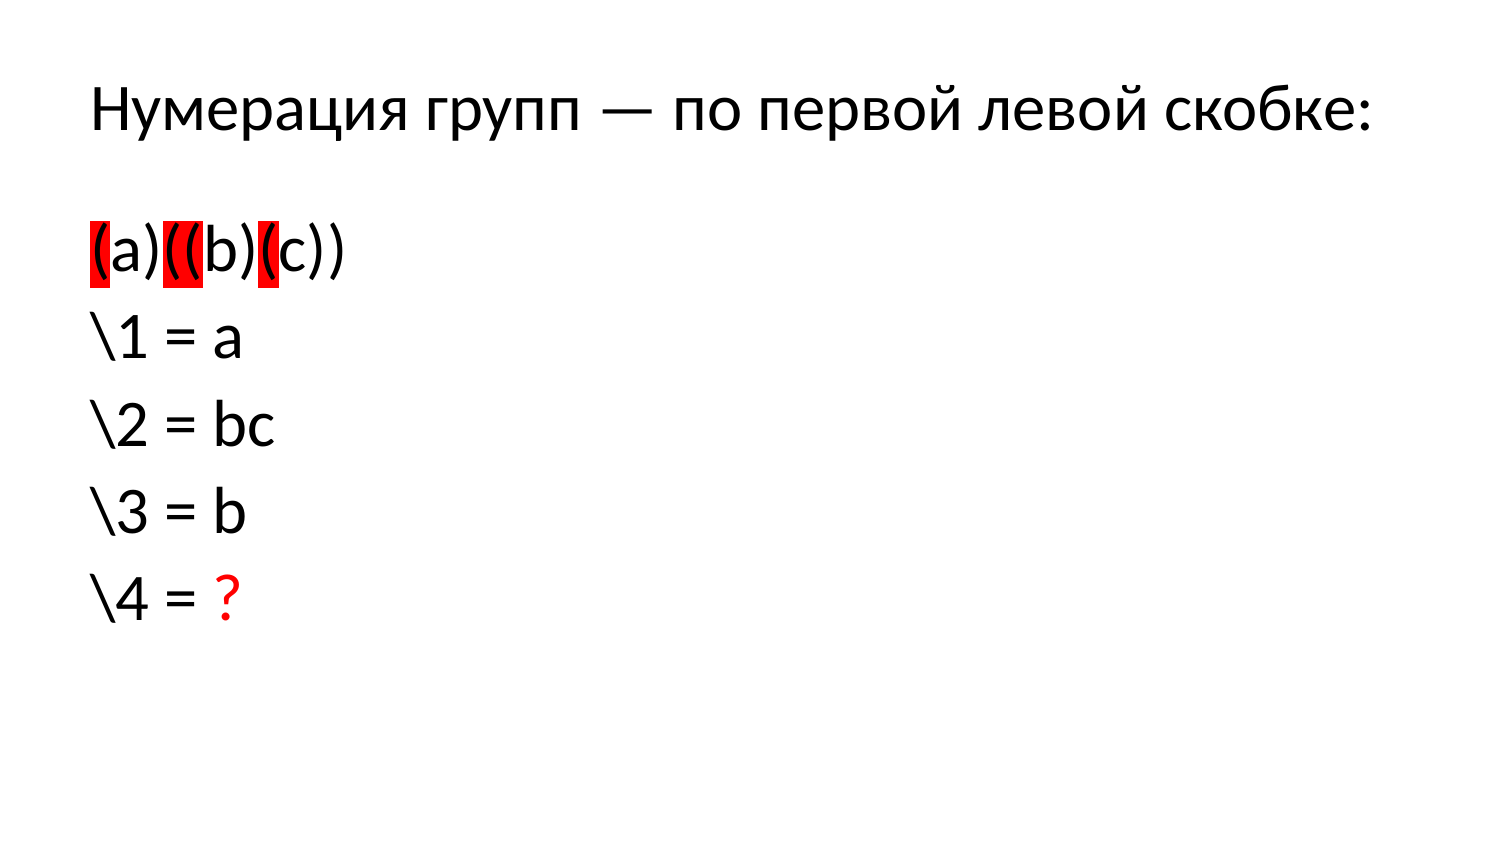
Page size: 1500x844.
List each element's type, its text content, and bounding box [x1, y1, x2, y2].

list (a)((b)(c)) \1 = a \2 = bc \3 = b \4 = ? [75, 196, 1425, 754]
title Нумерация групп — по первой левой скобке: [75, 33, 1425, 175]
